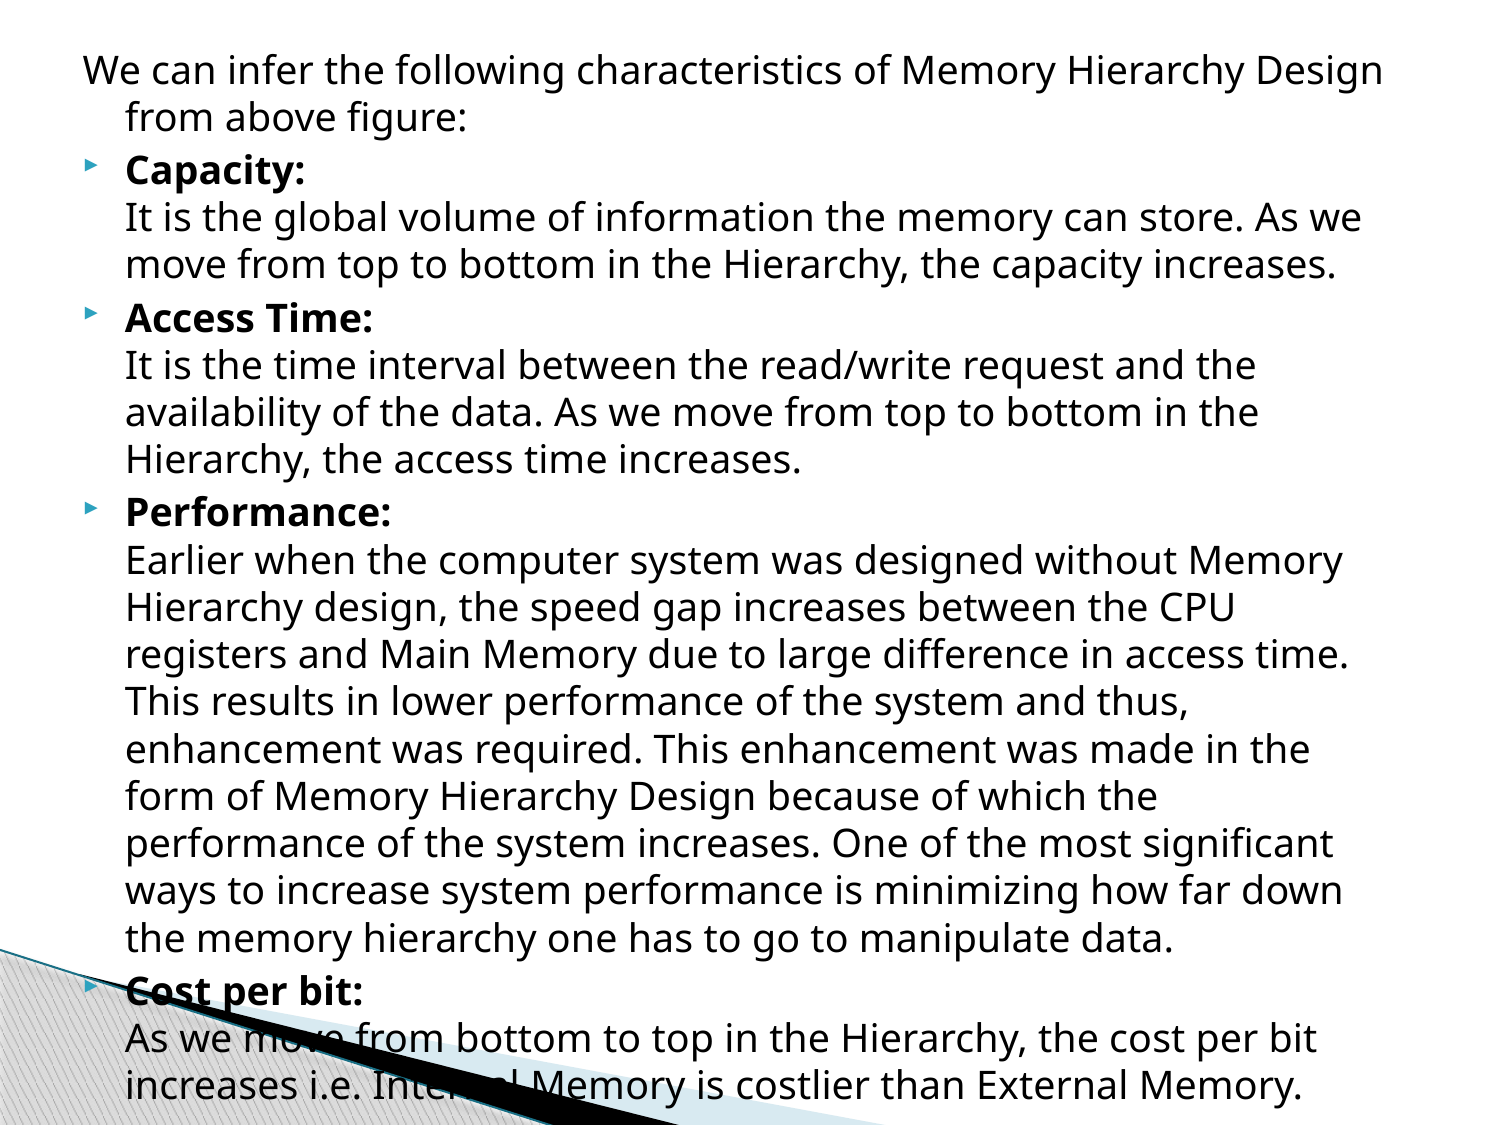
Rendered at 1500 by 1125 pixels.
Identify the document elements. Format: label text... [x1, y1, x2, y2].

list We can infer the following characteristics of Memory Hierarchy Design from above figure: Capacity: It is the global volume of information the memory can store. As we move from top to bottom in the Hierarchy, the capacity increases. Access Time: It is the time interval between the read/write request and the availability of the data. As we move from top to bottom in the Hierarchy, the access time increases. Performance: Earlier when the computer system was designed without Memory Hierarchy design, the speed gap increases between the CPU registers and Main Memory due to large difference in access time. This results in lower performance of the system and thus, enhancement was required. This enhancement was made in the form of Memory Hierarchy Design because of which the performance of the system increases. One of the most significant ways to increase system performance is minimizing how far down the memory hierarchy one has to go to manipulate data. Cost per bit: As we move from bottom to top in the Hierarchy, the cost per bit increases i.e. Internal Memory is costlier than External Memory. [50, 37, 1425, 1125]
